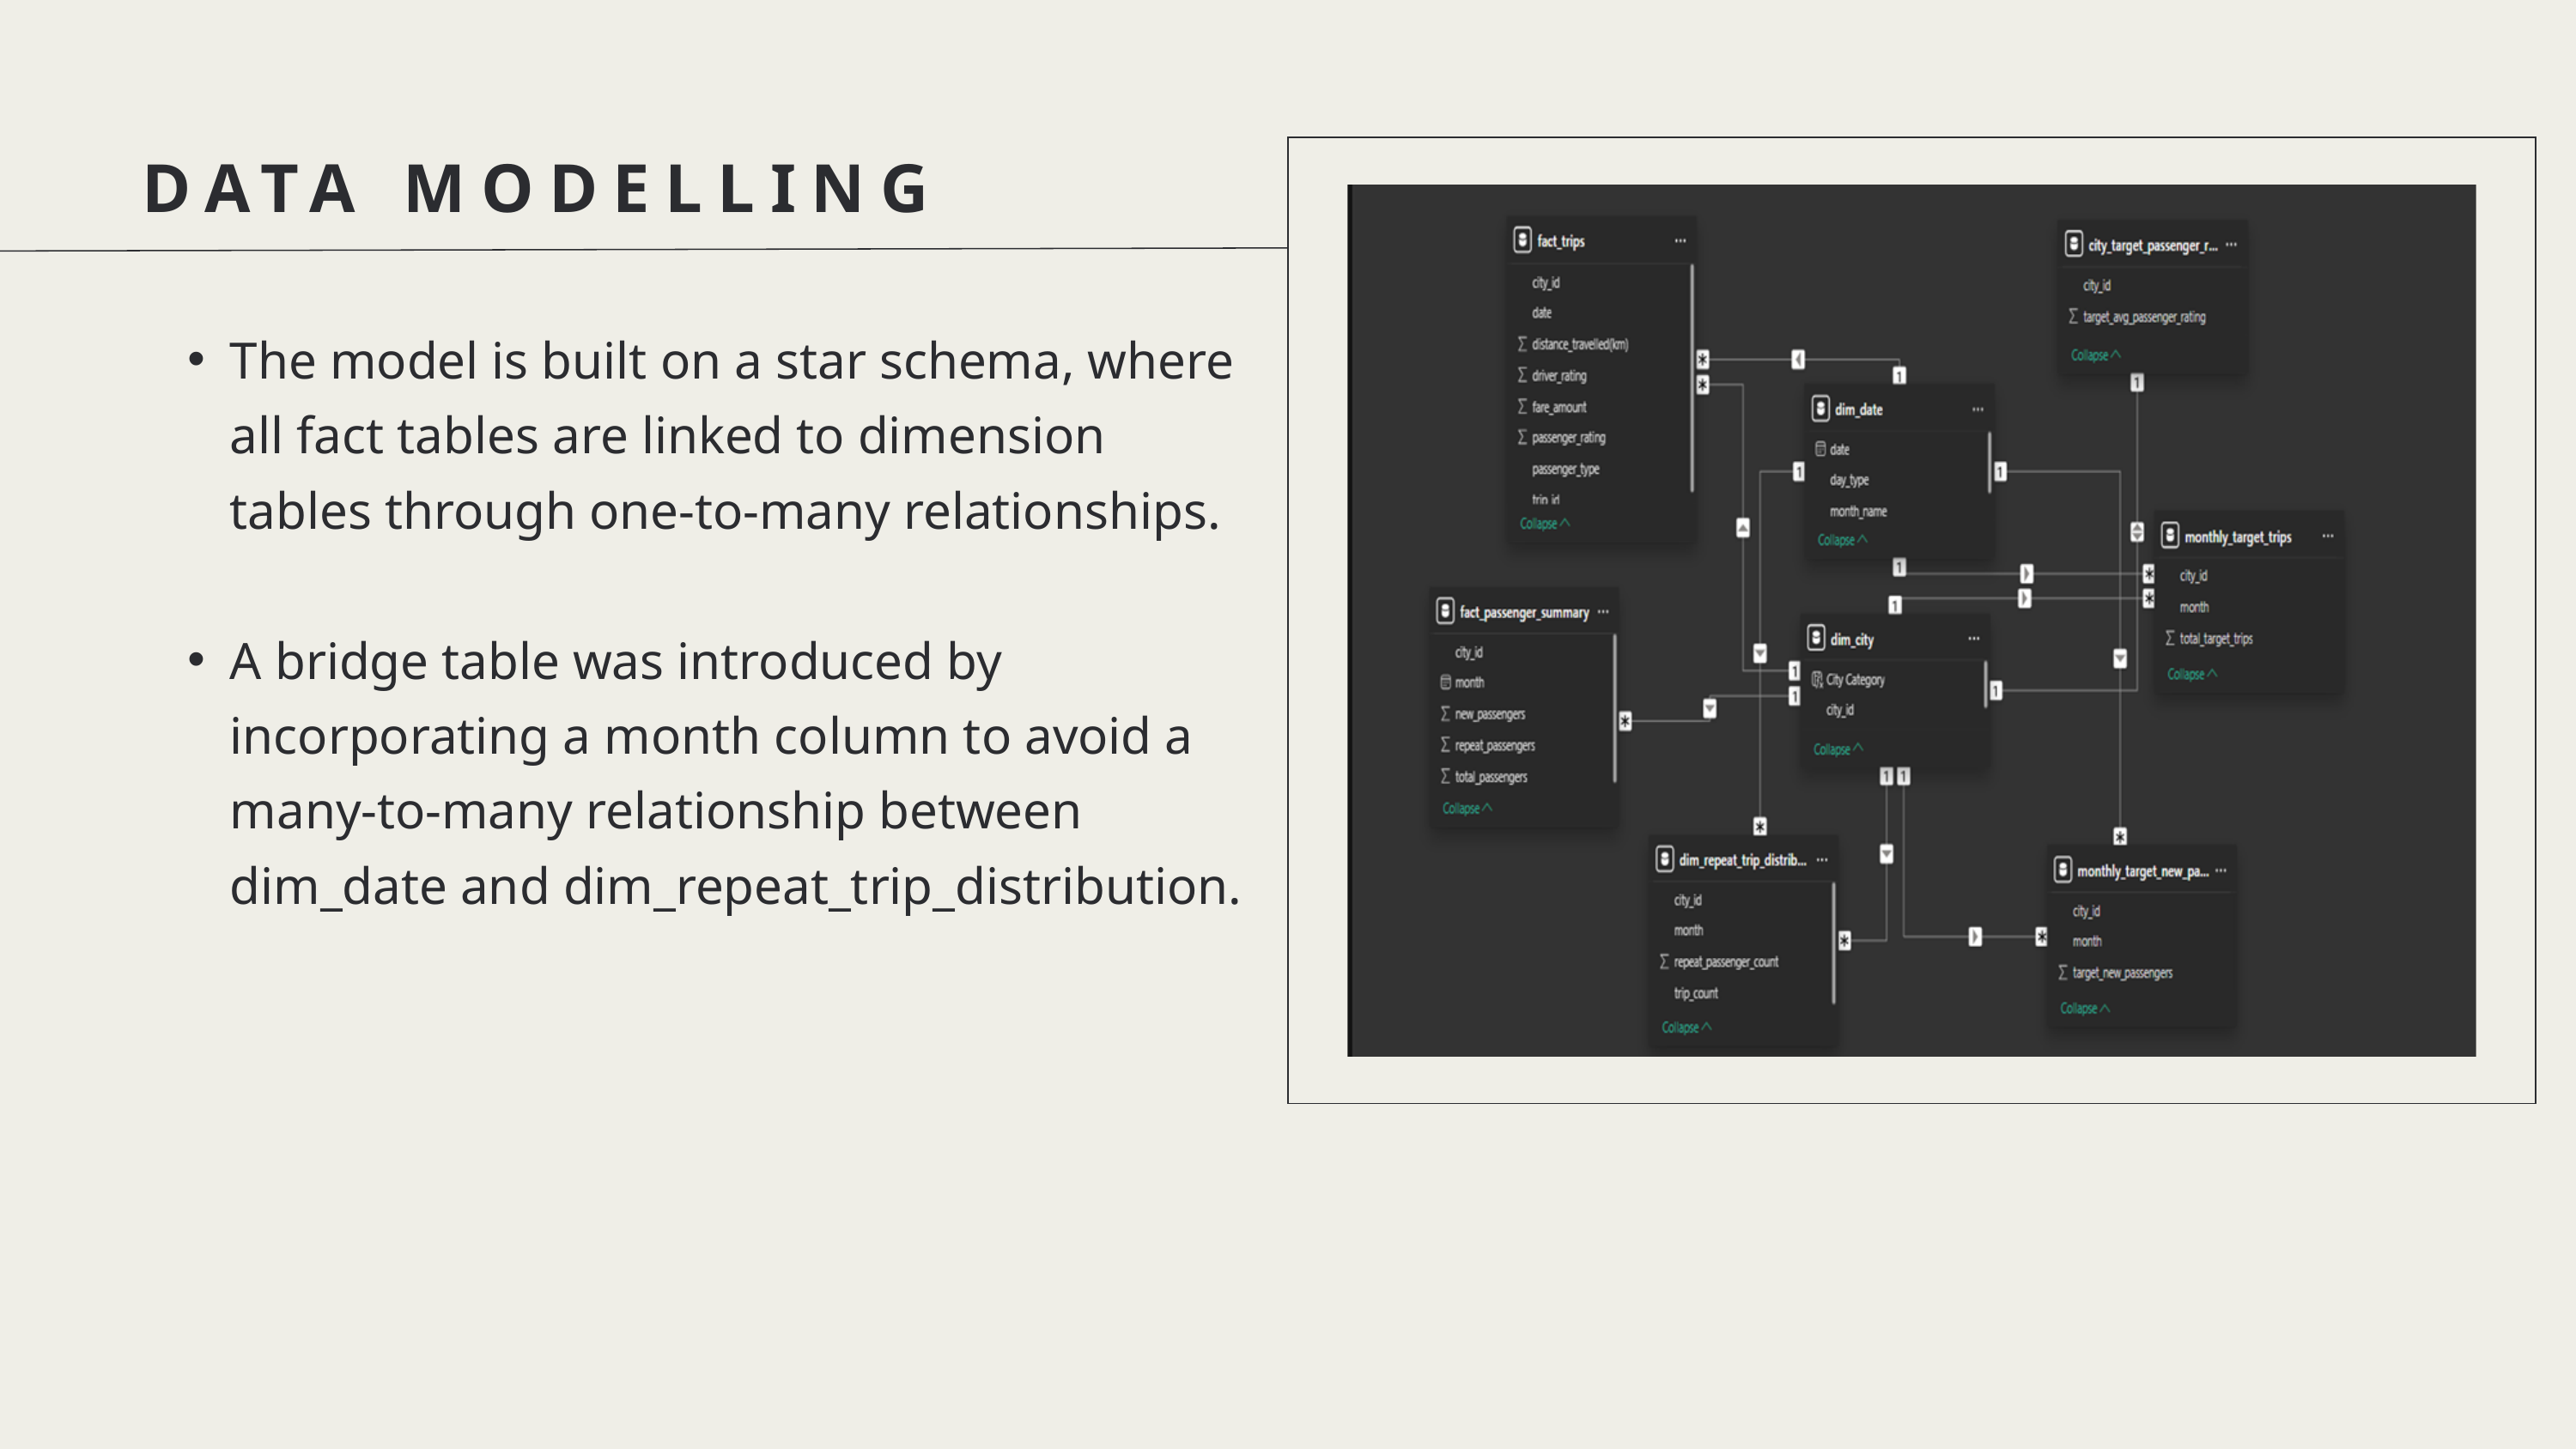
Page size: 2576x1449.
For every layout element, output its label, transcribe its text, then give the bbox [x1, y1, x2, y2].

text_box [1347, 184, 2476, 1057]
text_box DATA MODELLING [142, 132, 2428, 226]
text_box The model is built on a star schema, where all fact tables are linked to dimension tables through one-to-many relationships. A bridge table was introduced by incorporating a month column to avoid a many-to-many relationship between dim_date and dim_repeat_trip_distribution. [144, 313, 1255, 990]
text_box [1287, 136, 2537, 1104]
